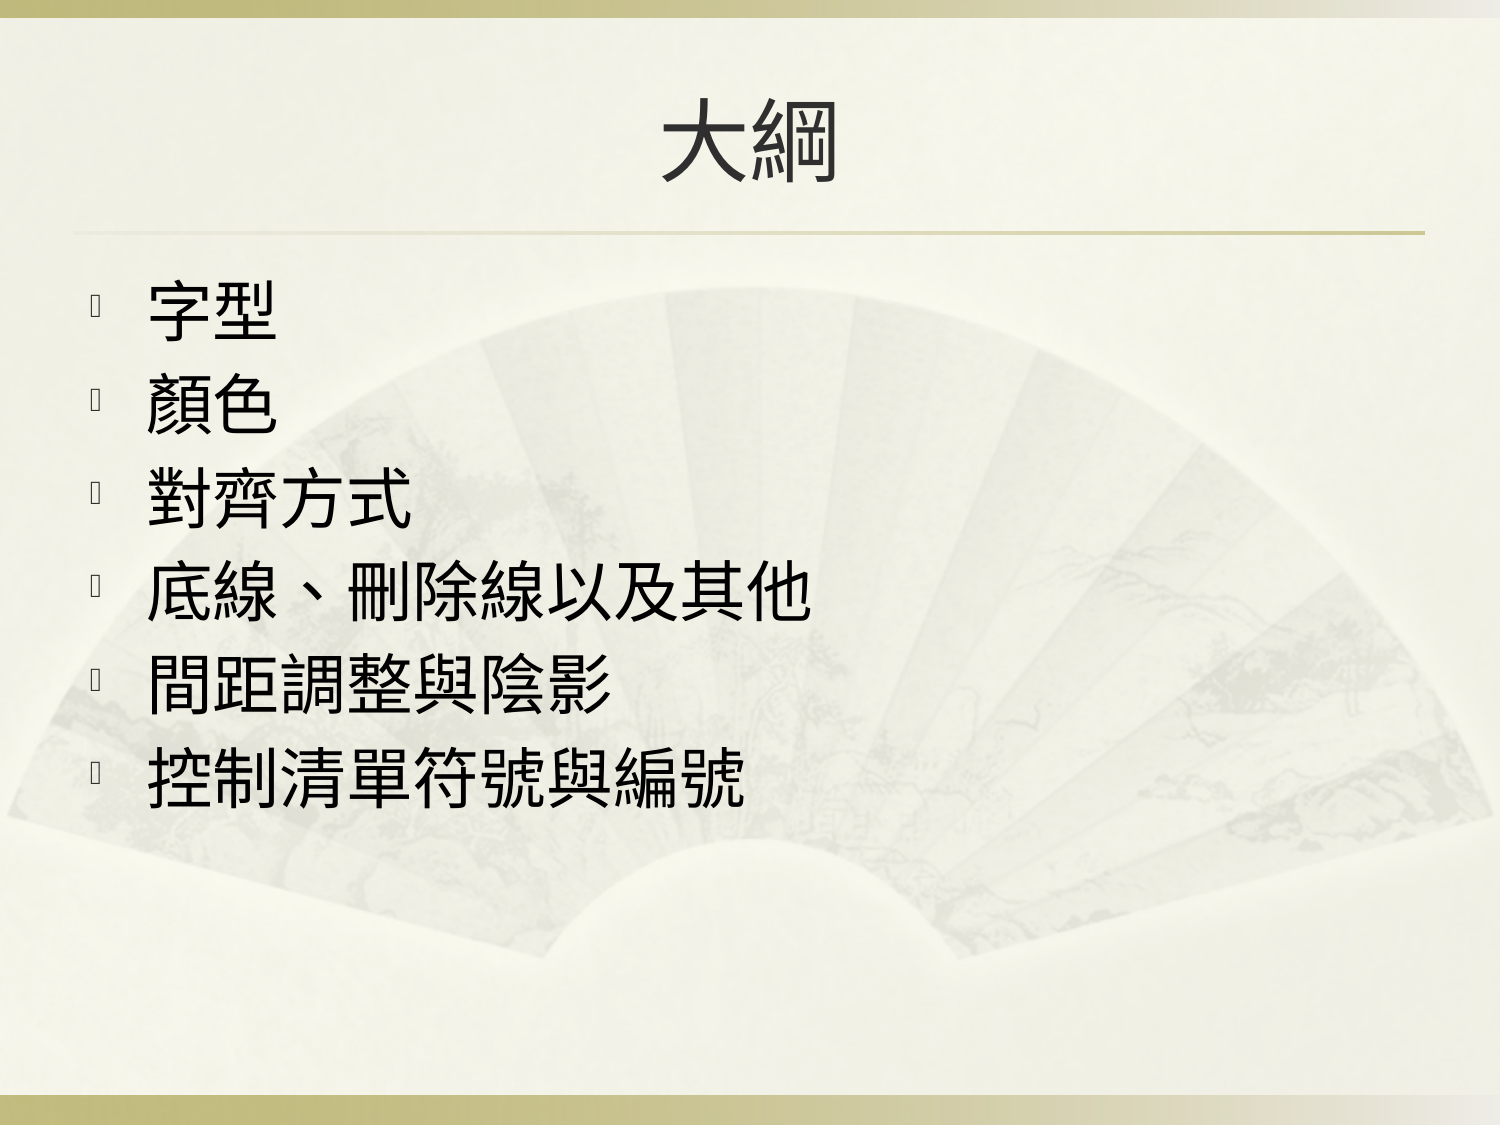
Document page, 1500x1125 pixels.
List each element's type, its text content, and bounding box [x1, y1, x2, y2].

list 字型 顏色 對齊方式 底線、刪除線以及其他 間距調整與陰影 控制清單符號與編號 [75, 262, 1425, 1032]
title 大綱 [75, 45, 1425, 233]
